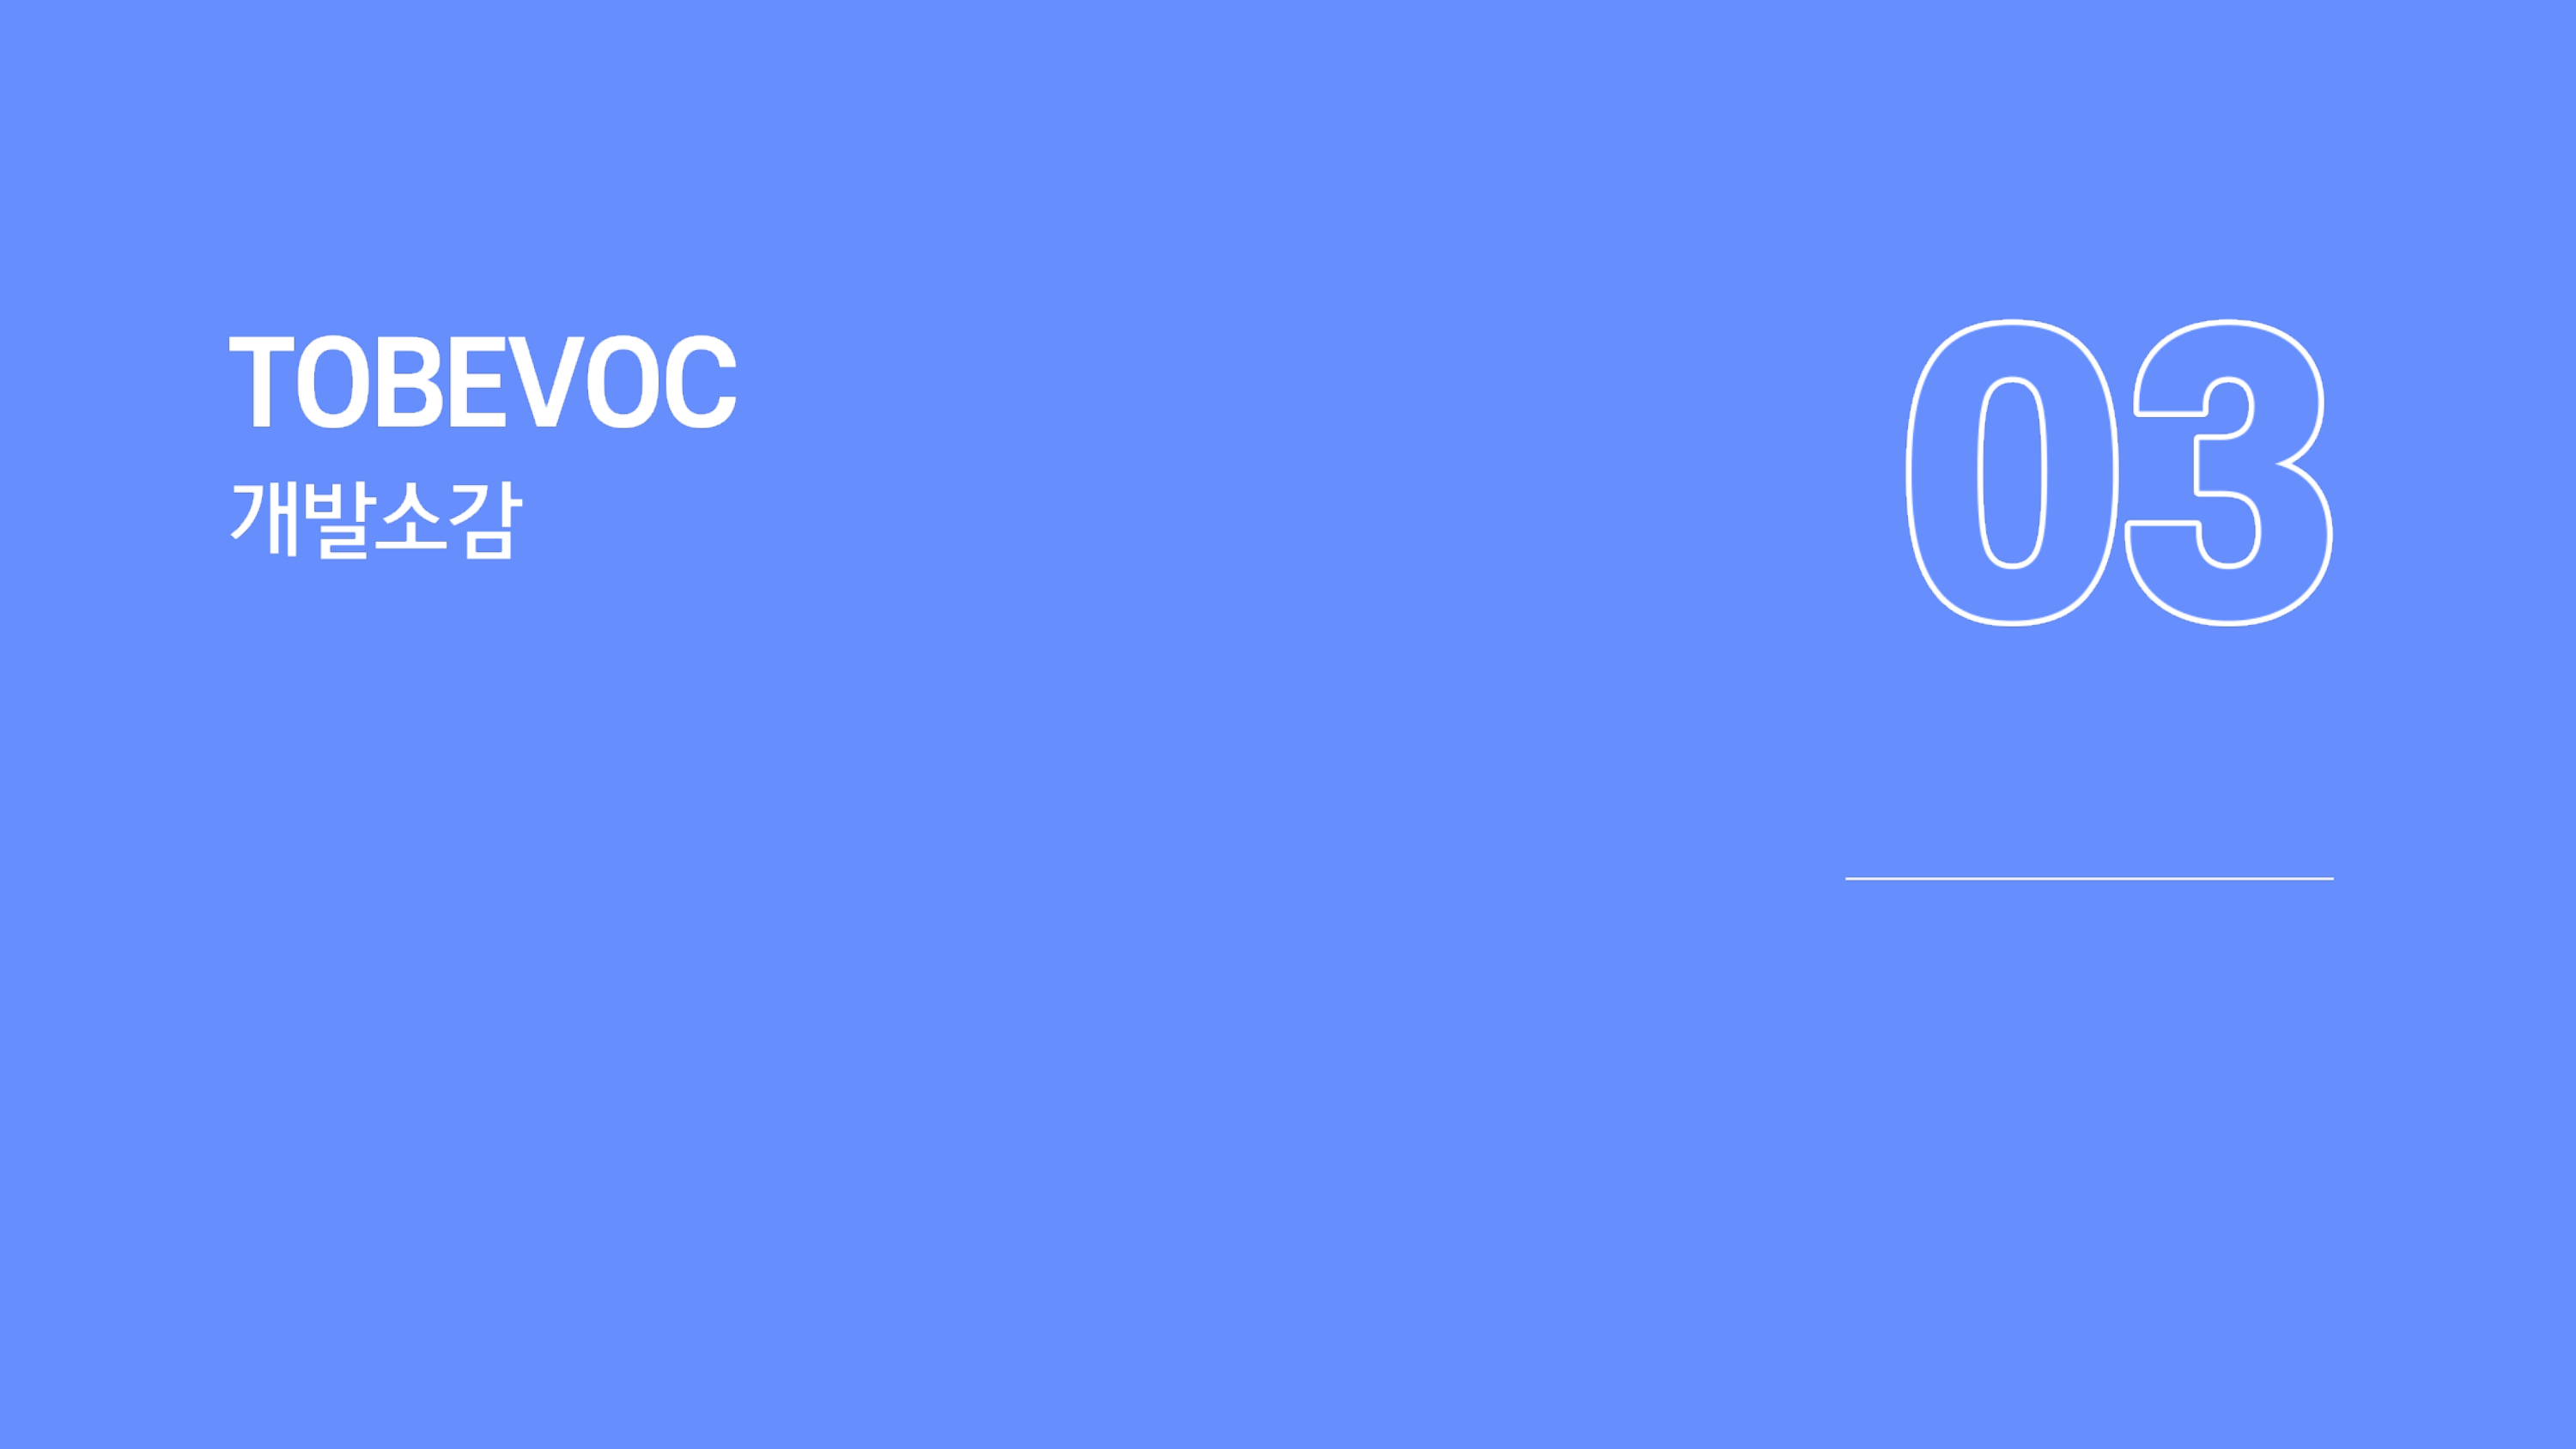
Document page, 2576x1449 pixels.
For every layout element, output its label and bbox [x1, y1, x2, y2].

picture [210, 190, 789, 633]
picture [1466, 76, 2576, 1055]
